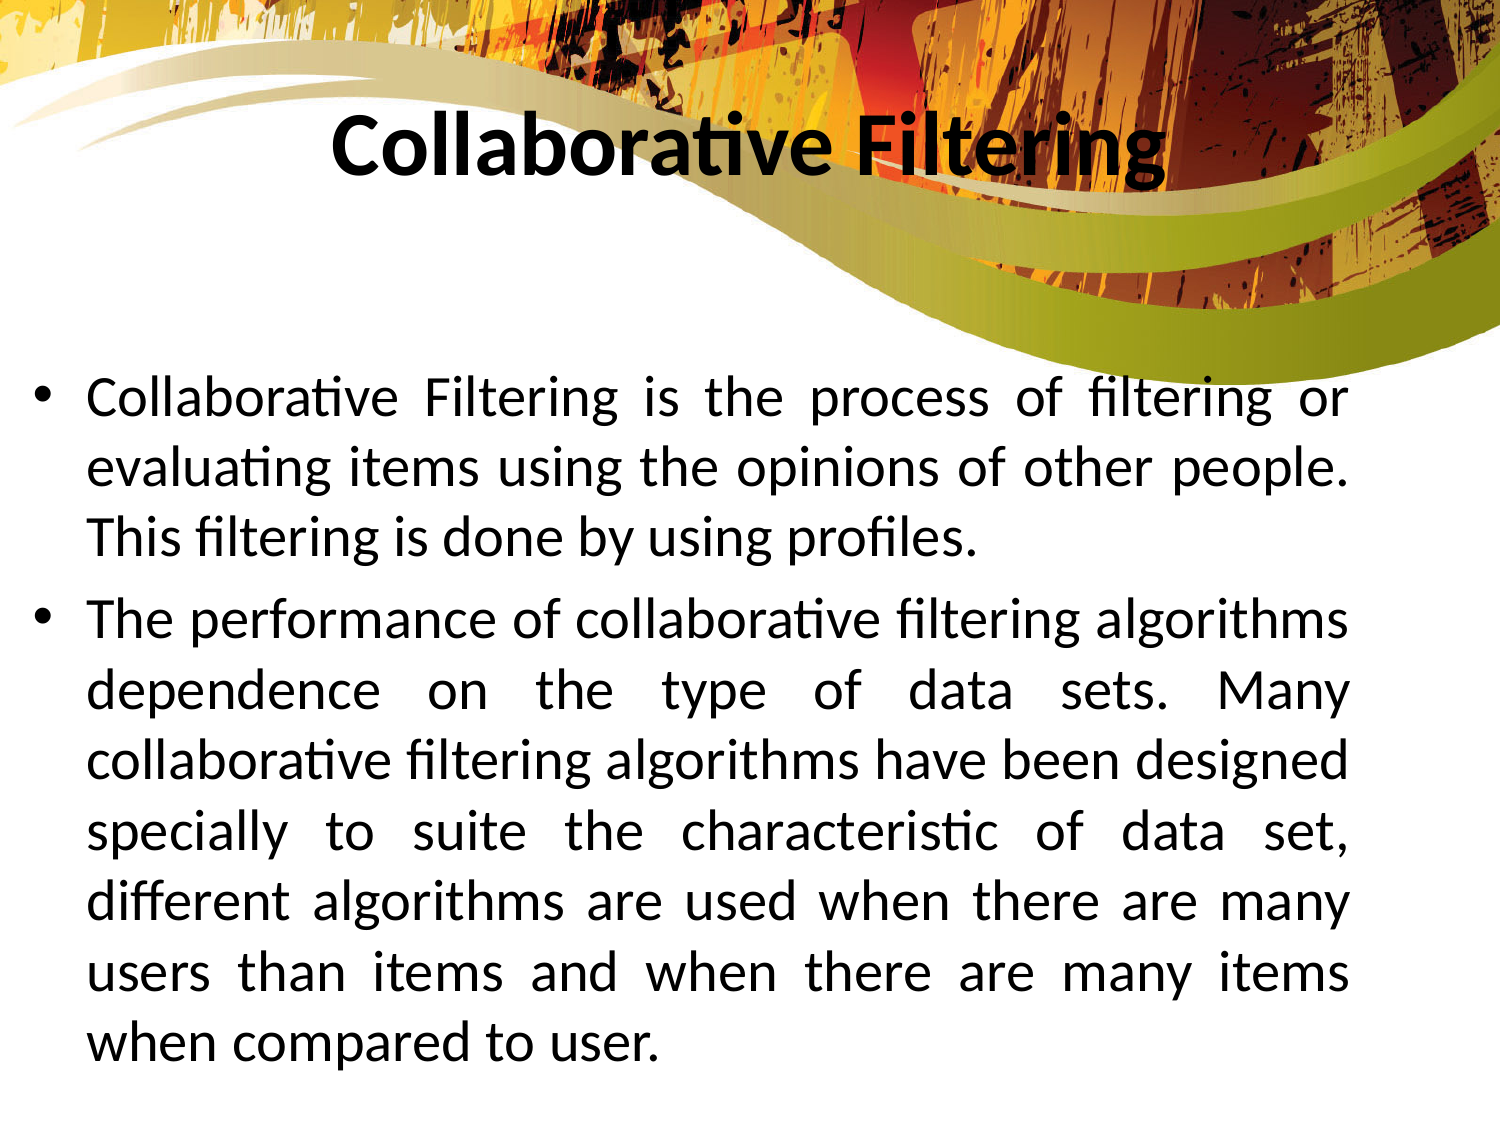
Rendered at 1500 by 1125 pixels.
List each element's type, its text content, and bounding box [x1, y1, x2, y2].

picture [0, 0, 1500, 1125]
title Collaborative Filtering [75, 45, 1425, 233]
list Collaborative Filtering is the process of filtering or evaluating items using the opinions of other people. This filtering is done by using profiles. The performance of collaborative filtering algorithms dependence on the type of data sets. Many collaborative filtering algorithms have been designed specially to suite the characteristic of data set, different algorithms are used when there are many users than items and when there are many items when compared to user. [17, 349, 1368, 1093]
